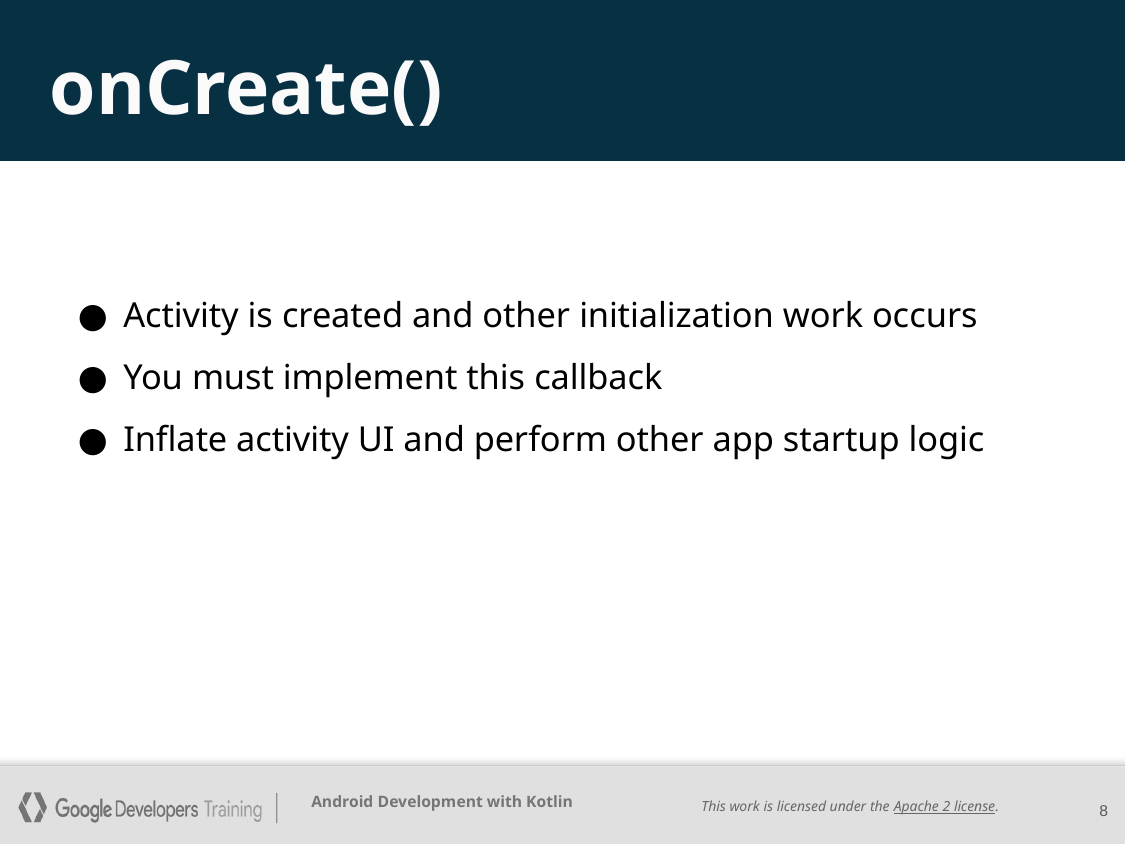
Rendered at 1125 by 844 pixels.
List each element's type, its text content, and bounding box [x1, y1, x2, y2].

list Activity is created and other initialization work occurs You must implement this callback Inflate activity UI and perform other app startup logic [37, 261, 1086, 562]
slide_number 8 [1051, 777, 1120, 842]
picture [0, 161, 1125, 844]
title onCreate() [38, 28, 1087, 122]
